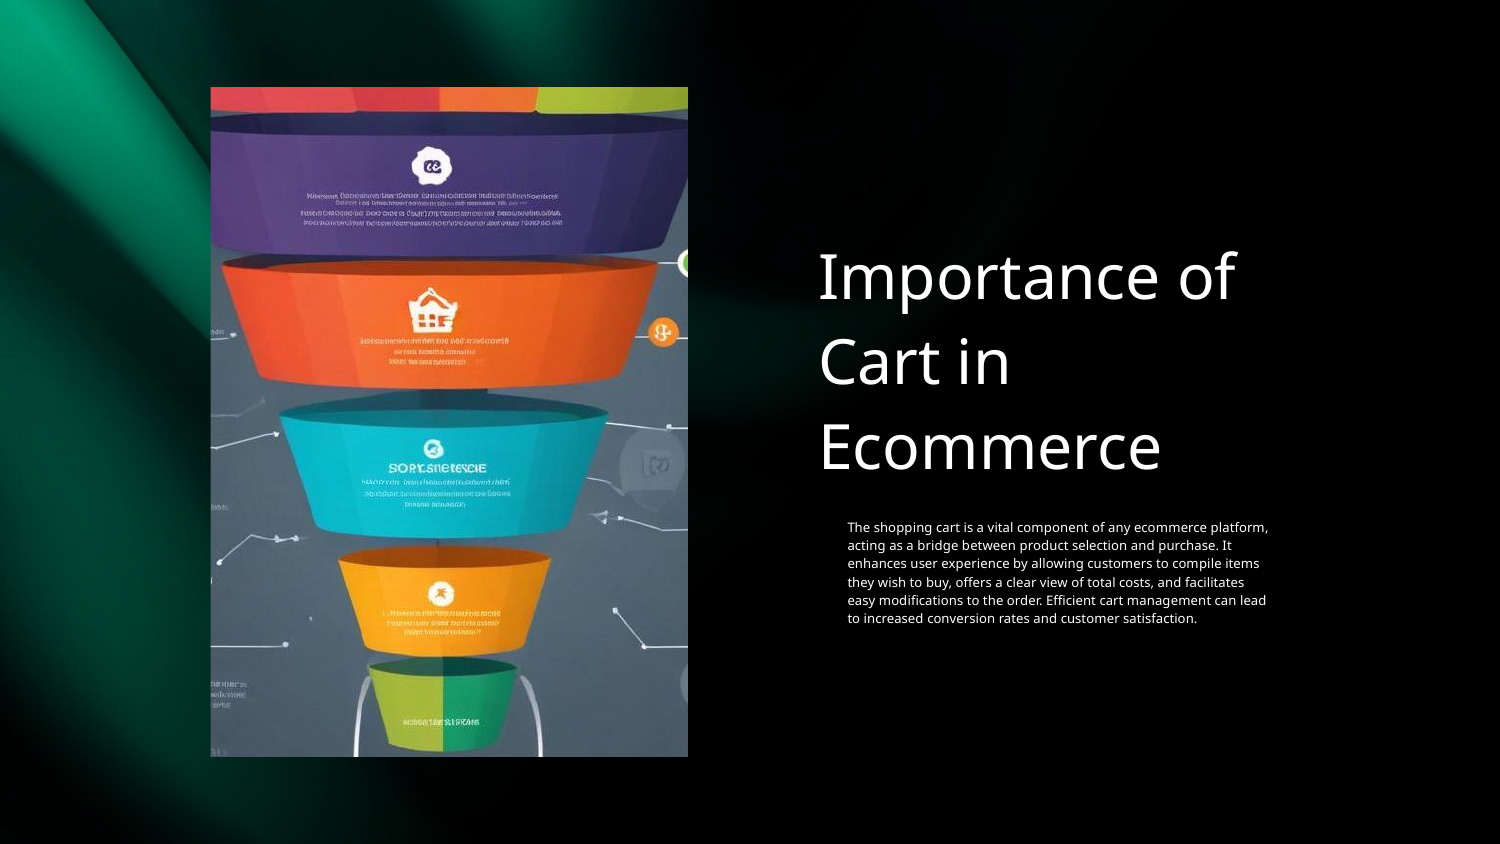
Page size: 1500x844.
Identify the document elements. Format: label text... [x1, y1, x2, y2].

title Importance of Cart in Ecommerce [803, 187, 1289, 503]
picture [0, 0, 1500, 844]
subtitle The shopping cart is a vital component of any ecommerce platform, acting as a bridge between product selection and purchase. It enhances user experience by allowing customers to compile items they wish to buy, offers a clear view of total costs, and facilitates easy modifications to the order. Efficient cart management can lead to increased conversion rates and customer satisfaction. [803, 503, 1289, 657]
